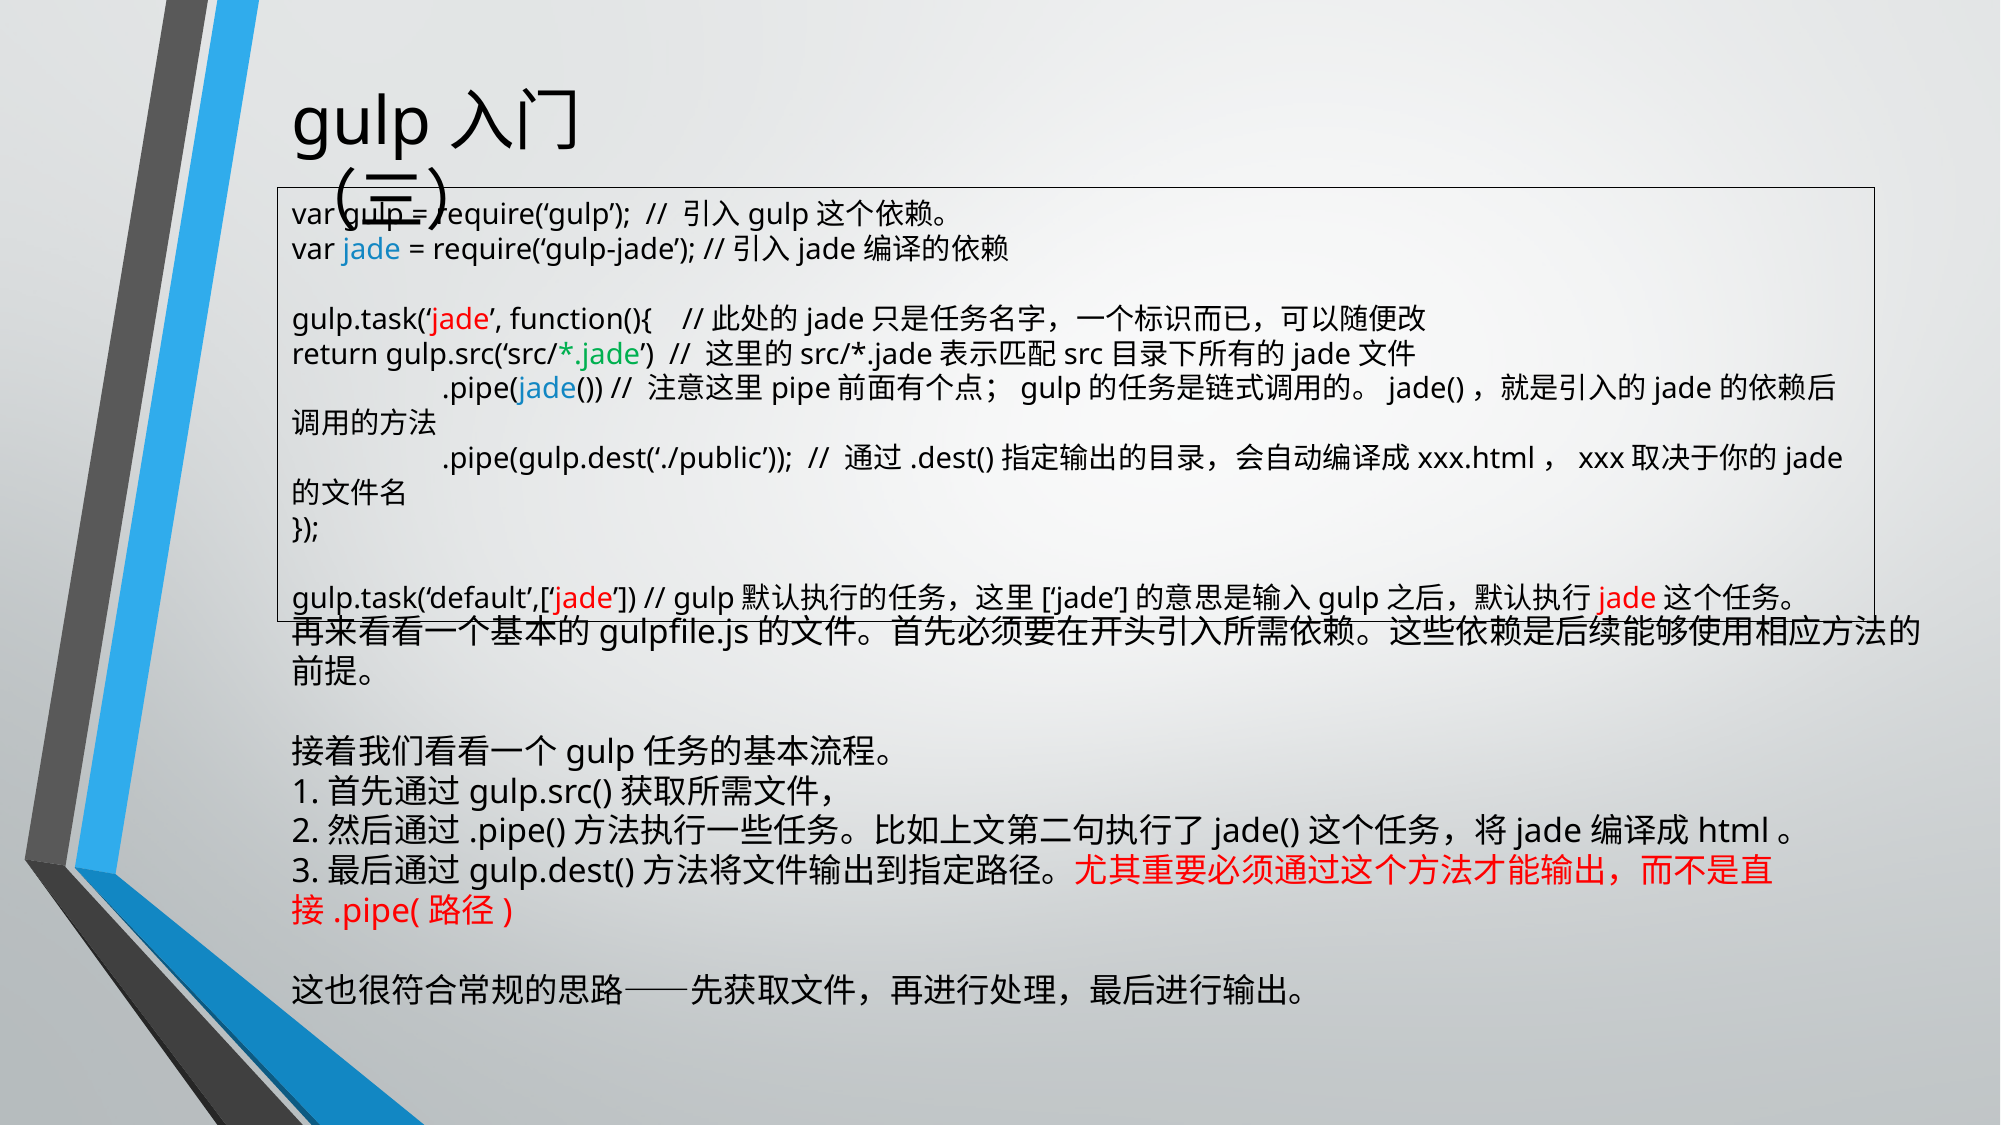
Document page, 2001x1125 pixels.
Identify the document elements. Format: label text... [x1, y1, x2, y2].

text_box gulp入门（三） [276, 70, 789, 187]
text_box var gulp = require(‘gulp’); // 引入gulp这个依赖。 var jade = require(‘gulp-jade’); //引入jade编译的依赖 gulp.task(‘jade’, function(){ //此处的jade只是任务名字，一个标识而已，可以随便改 return gulp.src(‘src/*.jade’) // 这里的src/*.jade表示匹配src目录下所有的jade文件 .pipe(jade()) // 注意这里pipe前面有个点；gulp的任务是链式调用的。jade()，就是引入的jade的依赖后调用的方法 .pipe(gulp.dest(‘./public’)); // 通过.dest()指定输出的目录，会自动编译成xxx.html，xxx取决于你的jade的文件名 }); gulp.task(‘default’,[‘jade’]) // gulp默认执行的任务，这里[‘jade’]的意思是输入gulp之后，默认执行jade这个任务。 [277, 187, 1875, 602]
text_box 再来看看一个基本的gulpfile.js的文件。首先必须要在开头引入所需依赖。这些依赖是后续能够使用相应方法的前提。 接着我们看看一个gulp任务的基本流程。 1.首先通过gulp.src()获取所需文件， 2.然后通过.pipe()方法执行一些任务。比如上文第二句执行了jade()这个任务，将jade编译成html。 3.最后通过gulp.dest()方法将文件输出到指定路径。尤其重要必须通过这个方法才能输出，而不是直接.pipe(路径) 这也很符合常规的思路——先获取文件，再进行处理，最后进行输出。 [276, 602, 1945, 1017]
